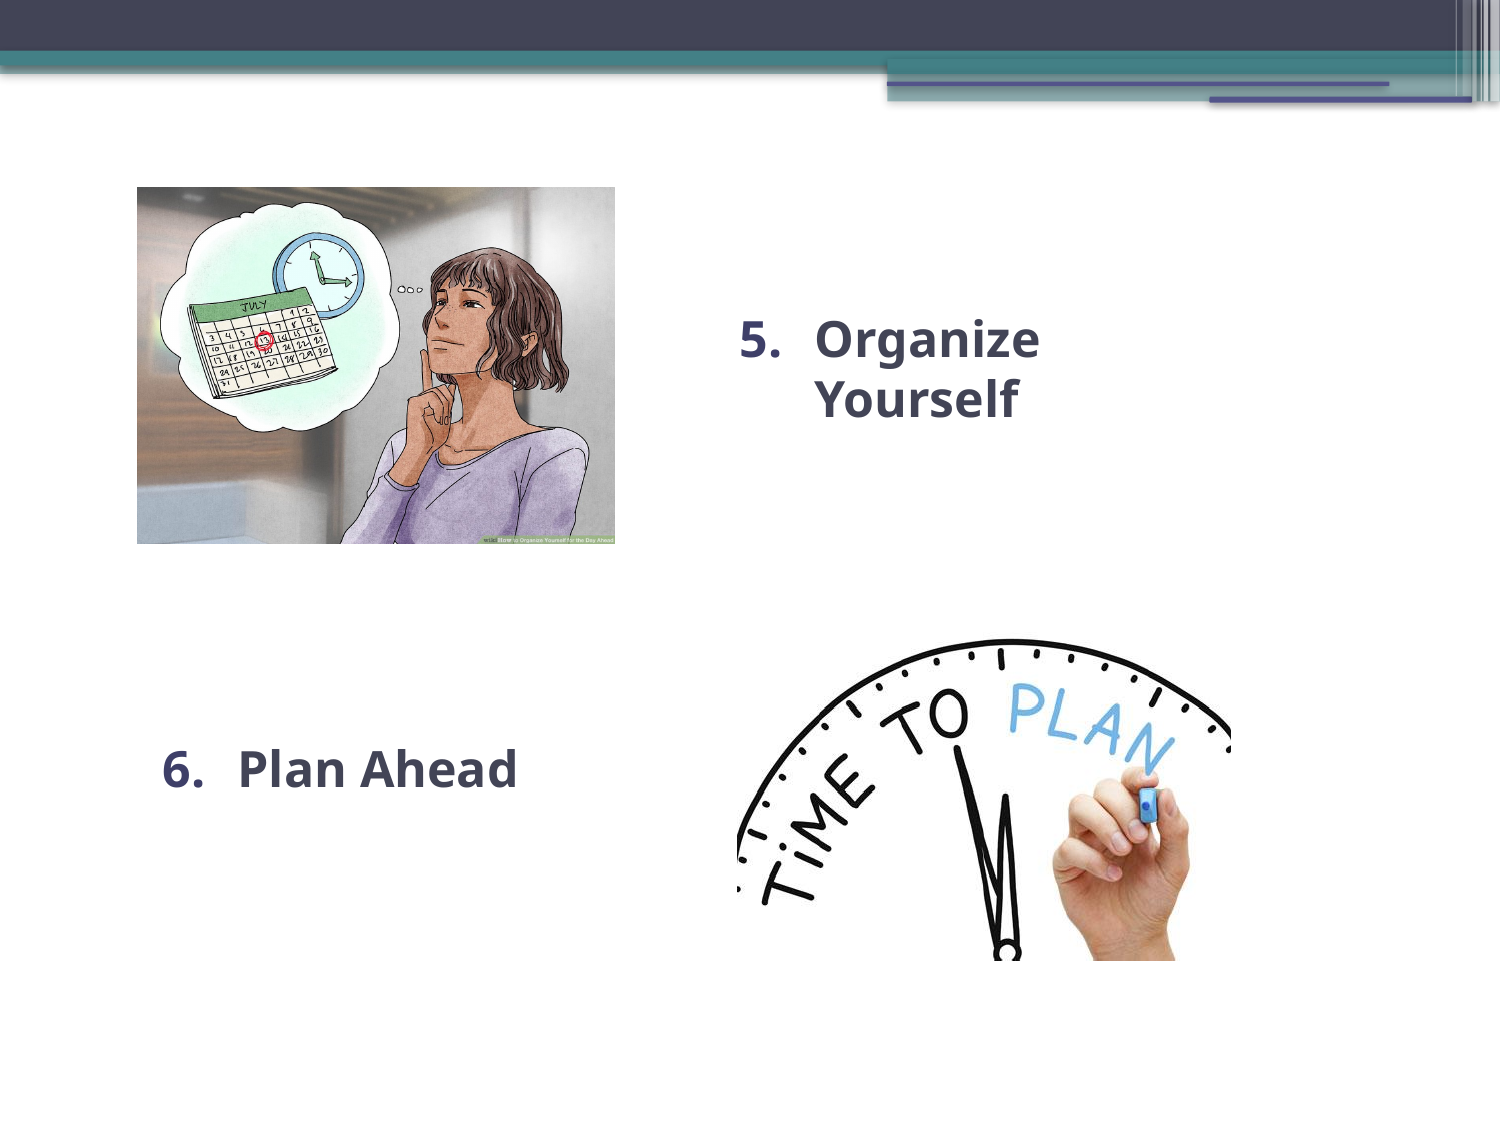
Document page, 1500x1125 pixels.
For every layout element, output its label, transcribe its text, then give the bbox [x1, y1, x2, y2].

picture [137, 187, 616, 544]
list Organize Yourself [725, 299, 1264, 440]
text_box Plan Ahead [162, 737, 732, 878]
picture [737, 624, 1231, 961]
